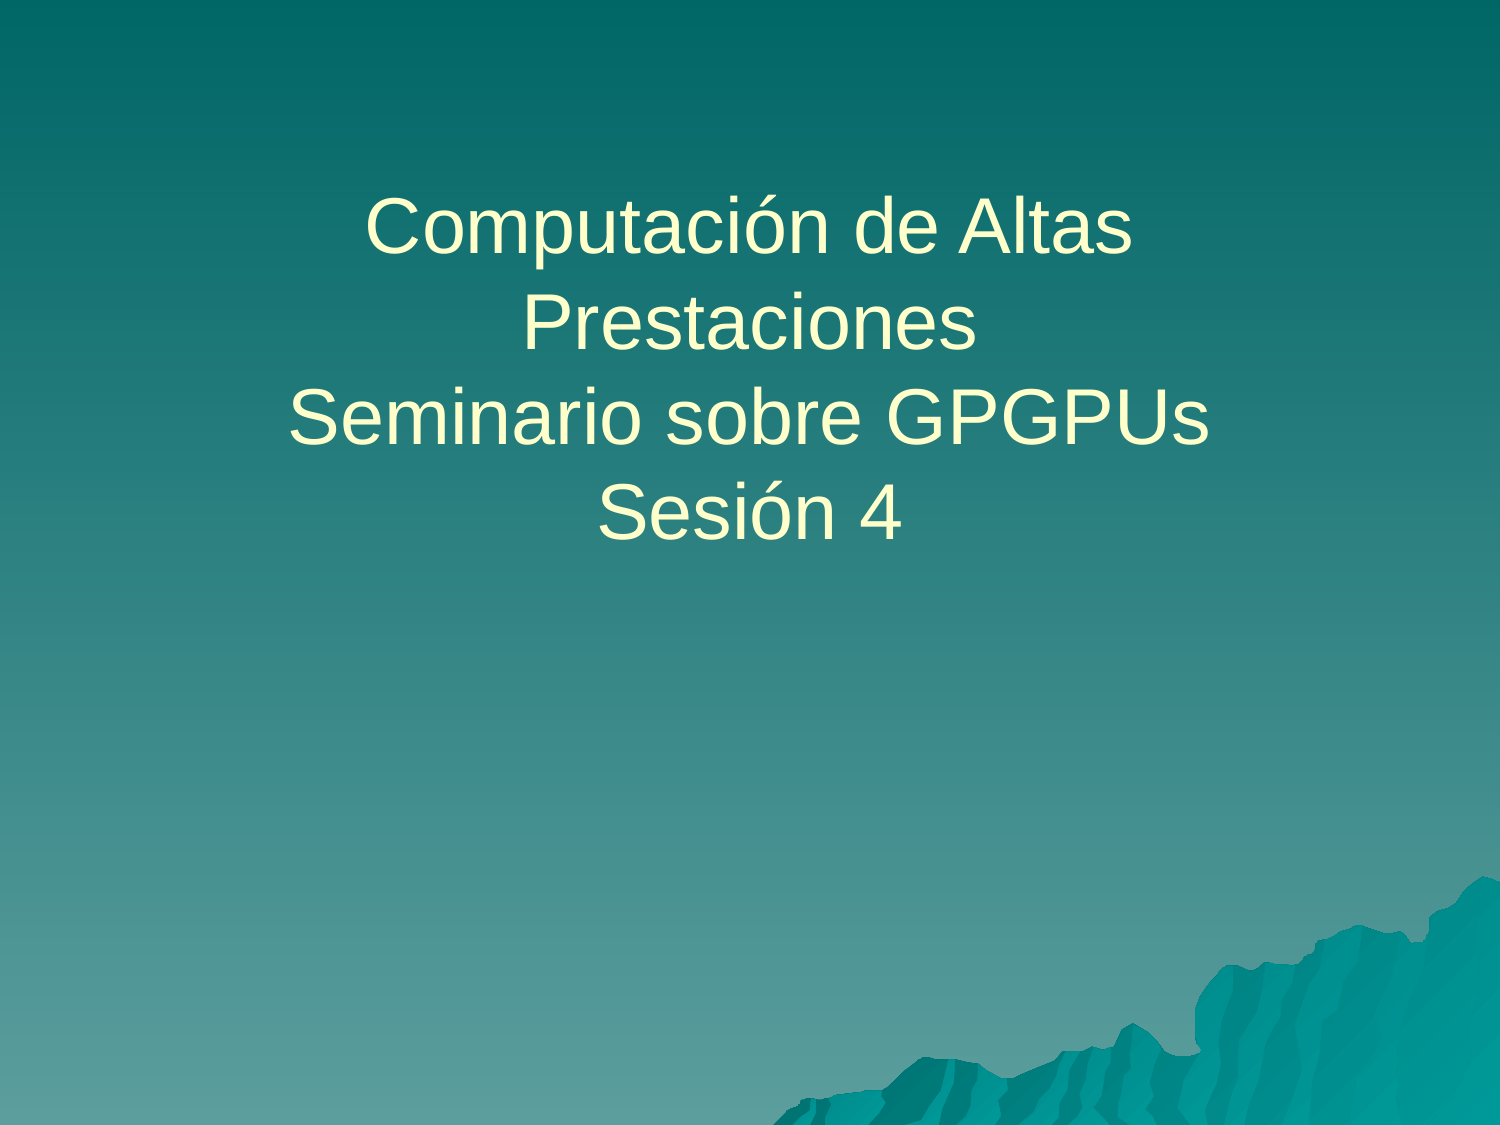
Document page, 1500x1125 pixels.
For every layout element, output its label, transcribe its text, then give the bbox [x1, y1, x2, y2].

title Computación de Altas Prestaciones Seminario sobre GPGPUs Sesión 4 [112, 262, 1388, 563]
